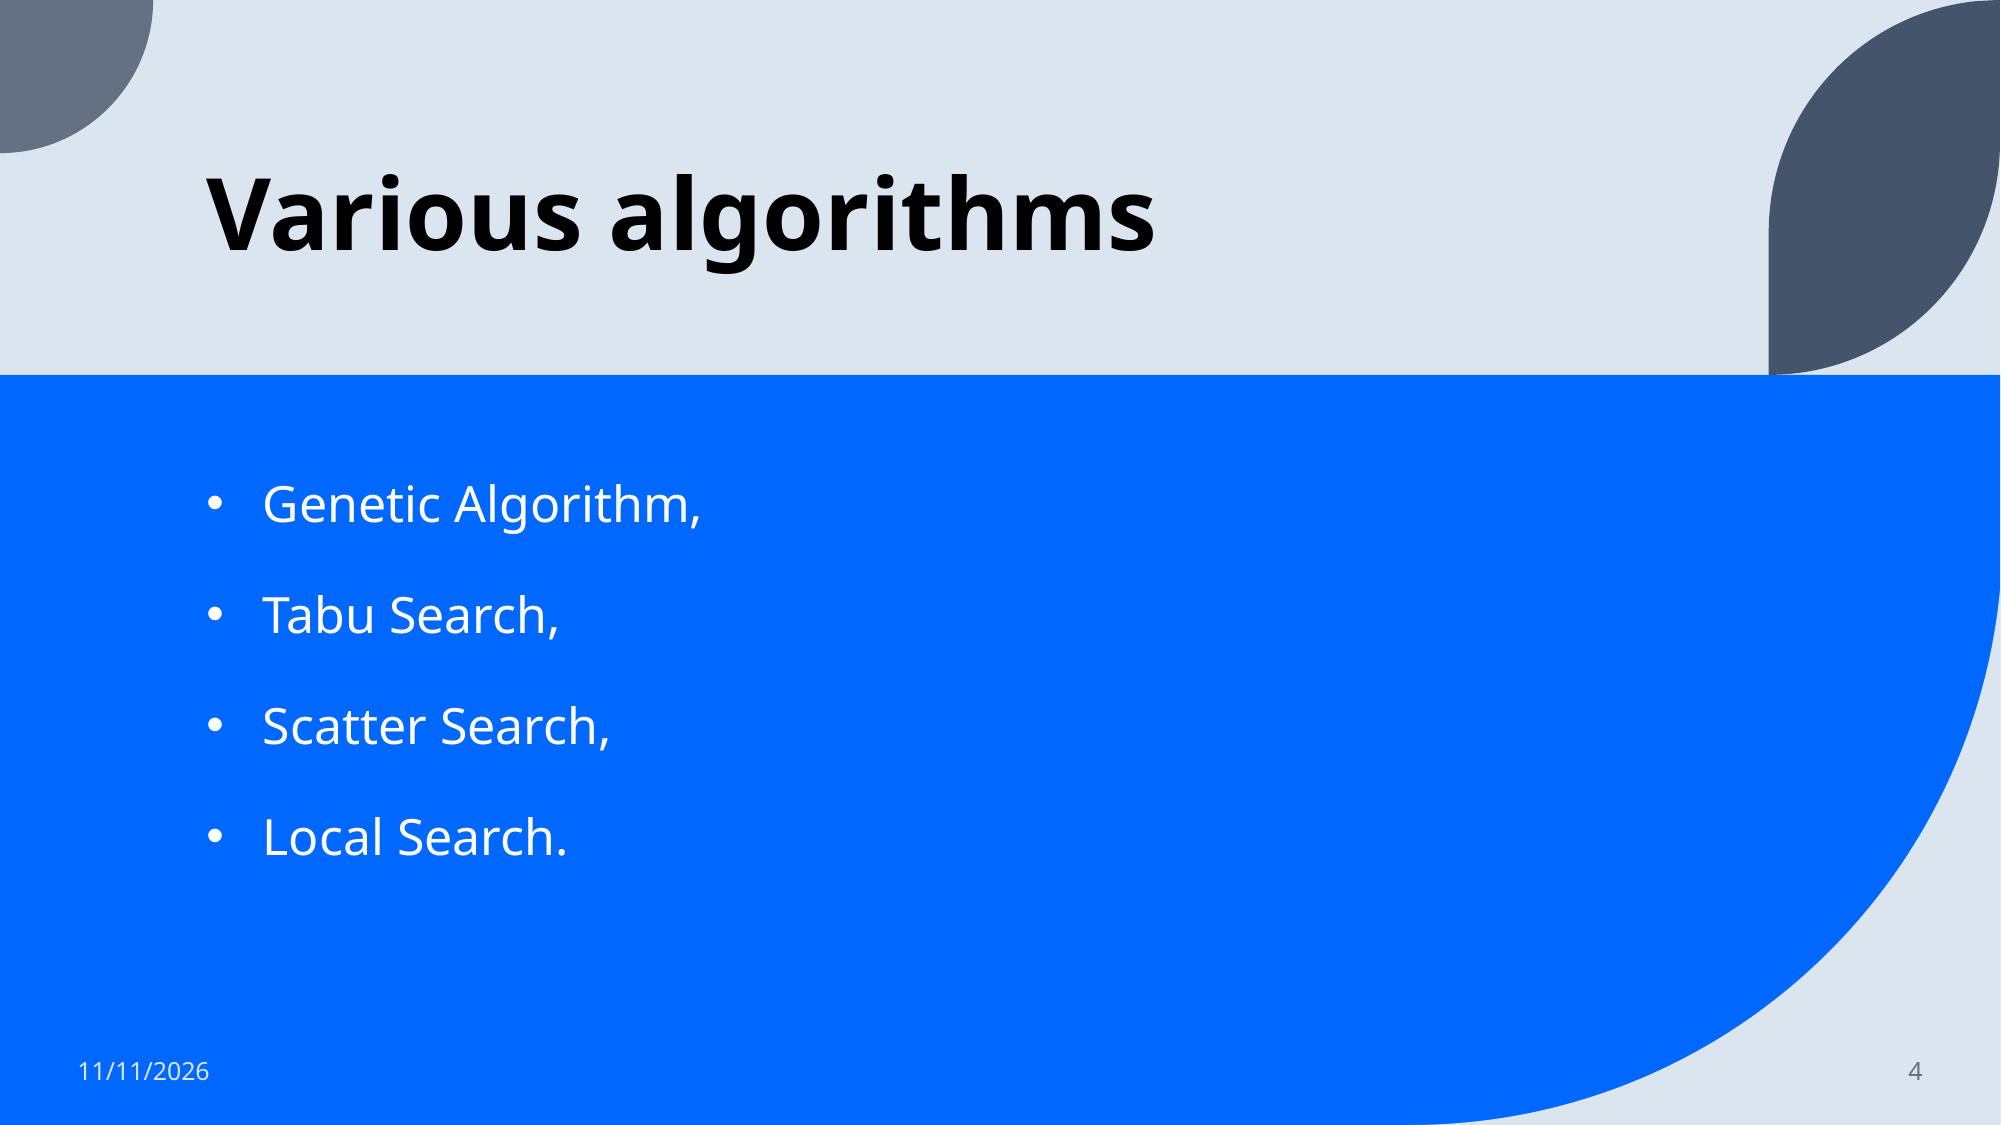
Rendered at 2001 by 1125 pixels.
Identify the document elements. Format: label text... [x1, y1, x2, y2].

slide_number 4 [1674, 1042, 1938, 1103]
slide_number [62, 1042, 513, 1103]
list Genetic Algorithm, Tabu Search, Scatter Search, Local Search. [191, 435, 1796, 1076]
title Various algorithms [191, 62, 1796, 280]
